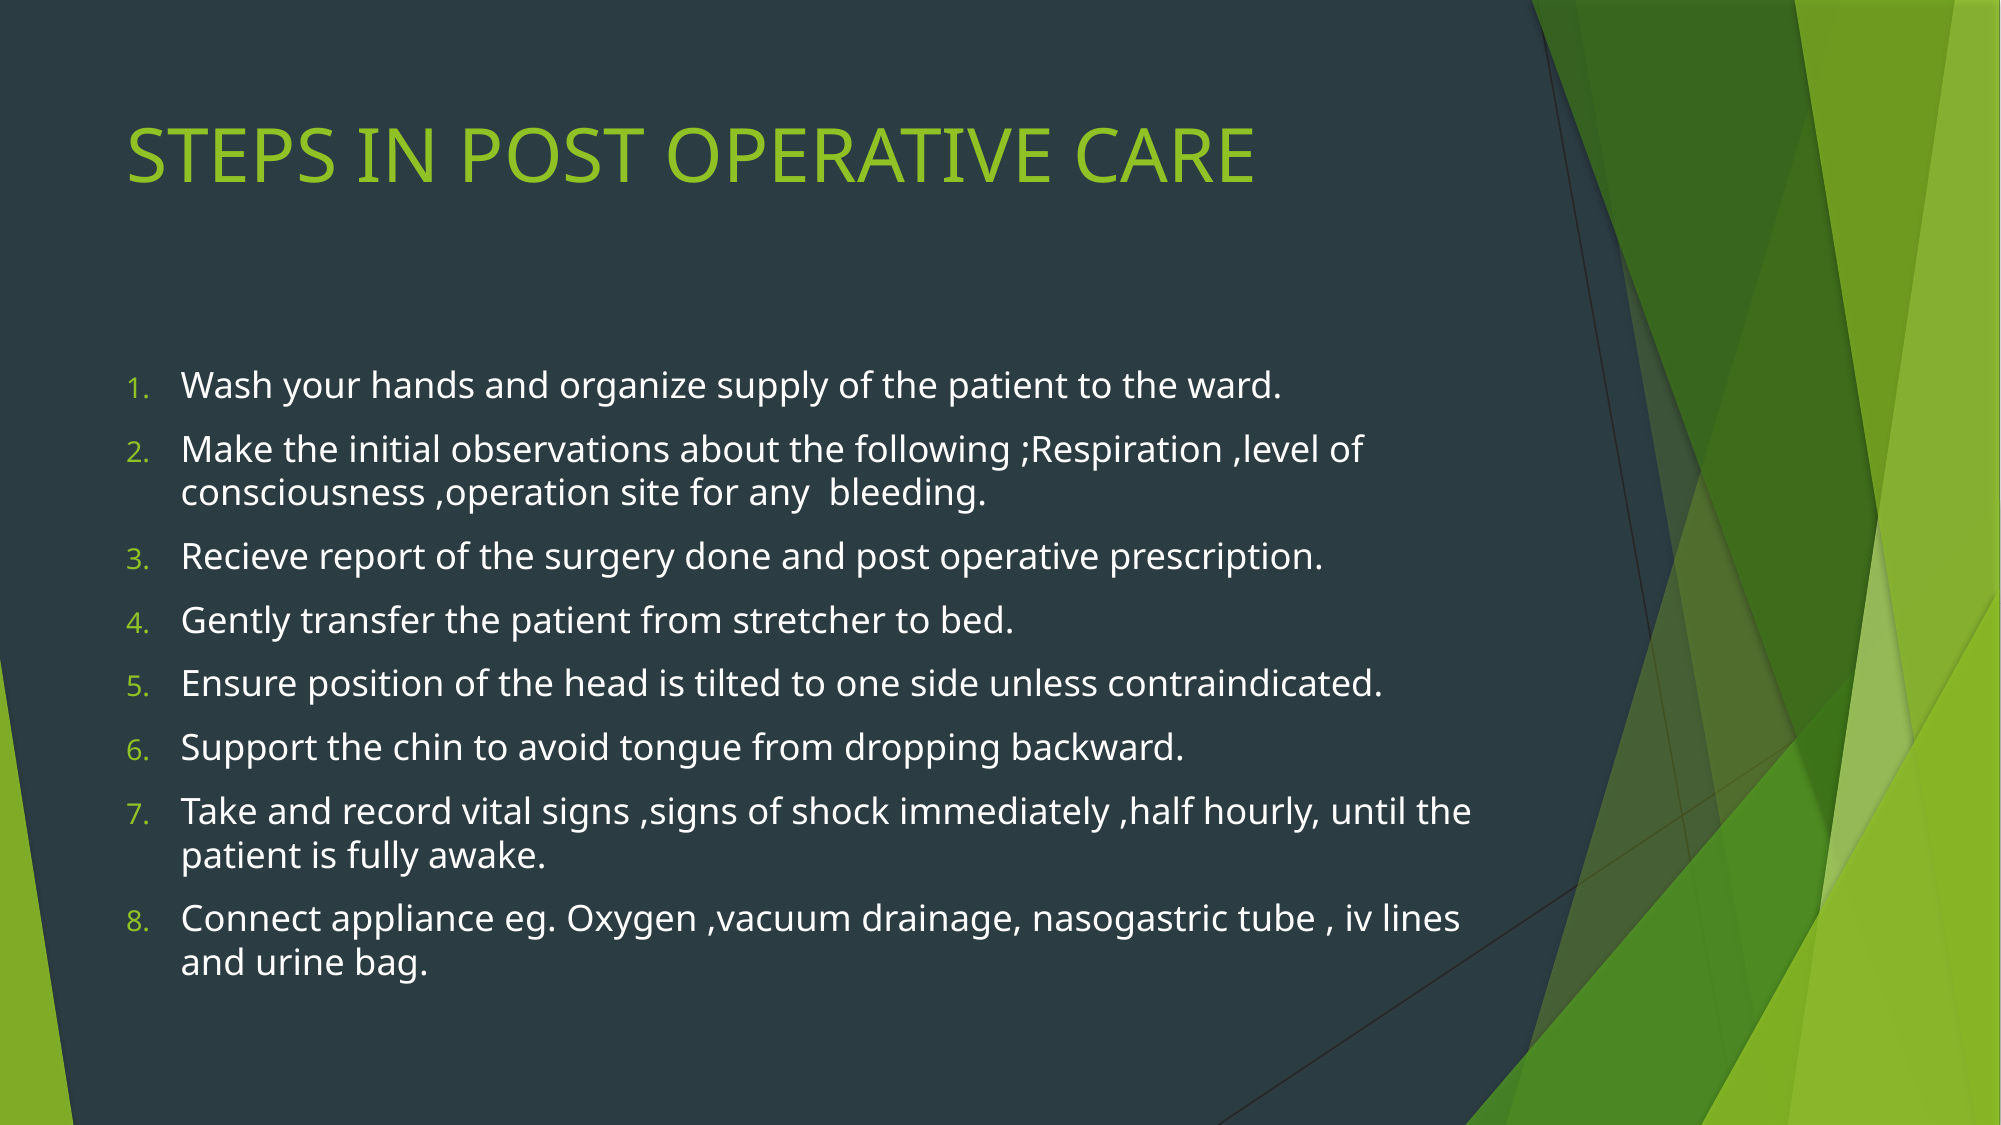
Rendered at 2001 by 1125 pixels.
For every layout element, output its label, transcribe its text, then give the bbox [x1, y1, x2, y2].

list Wash your hands and organize supply of the patient to the ward. Make the initial observations about the following ;Respiration ,level of consciousness ,operation site for any bleeding. Recieve report of the surgery done and post operative prescription. Gently transfer the patient from stretcher to bed. Ensure position of the head is tilted to one side unless contraindicated. Support the chin to avoid tongue from dropping backward. Take and record vital signs ,signs of shock immediately ,half hourly, until the patient is fully awake. Connect appliance eg. Oxygen ,vacuum drainage, nasogastric tube , iv lines and urine bag. [111, 354, 1522, 992]
title STEPS IN POST OPERATIVE CARE [111, 99, 1522, 317]
